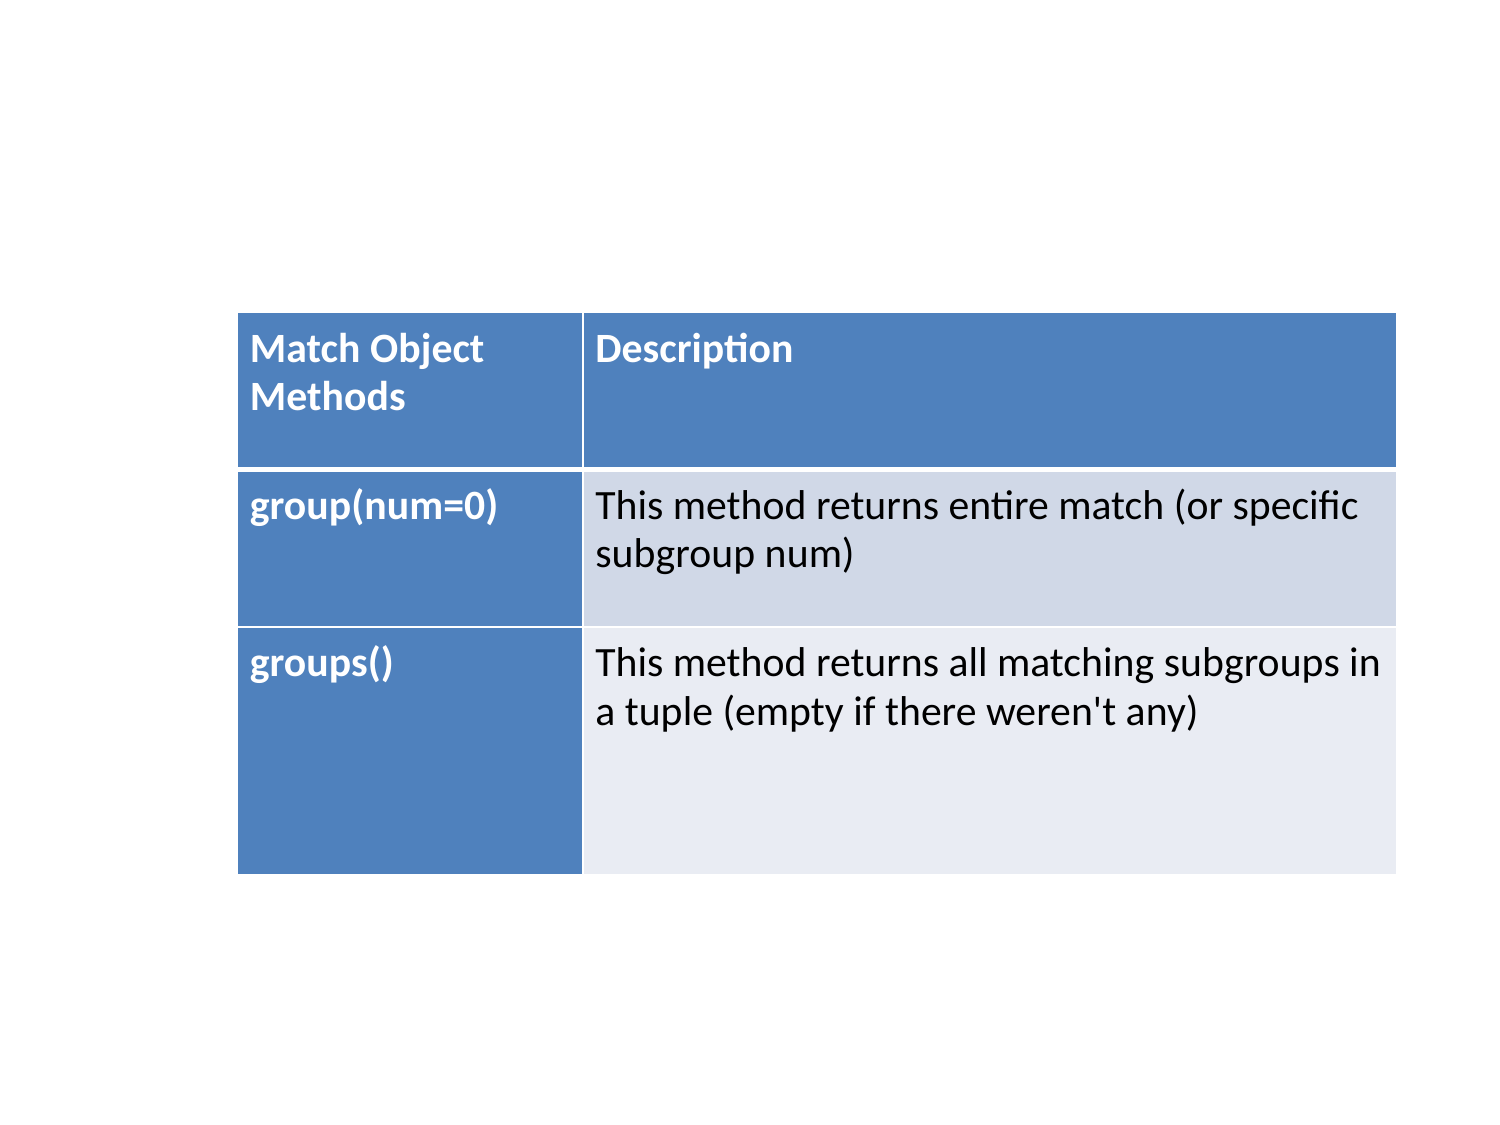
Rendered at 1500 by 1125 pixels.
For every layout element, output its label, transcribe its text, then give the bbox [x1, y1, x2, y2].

table_header Match Object Methods [238, 313, 582, 467]
table_cell group(num=0) [238, 472, 582, 626]
table_cell This method returns entire match (or specific subgroup num) [584, 472, 1396, 626]
table_header Description [584, 313, 1396, 467]
table_cell This method returns all matching subgroups in a tuple (empty if there weren't any) [584, 628, 1396, 874]
table_cell groups() [238, 628, 582, 874]
